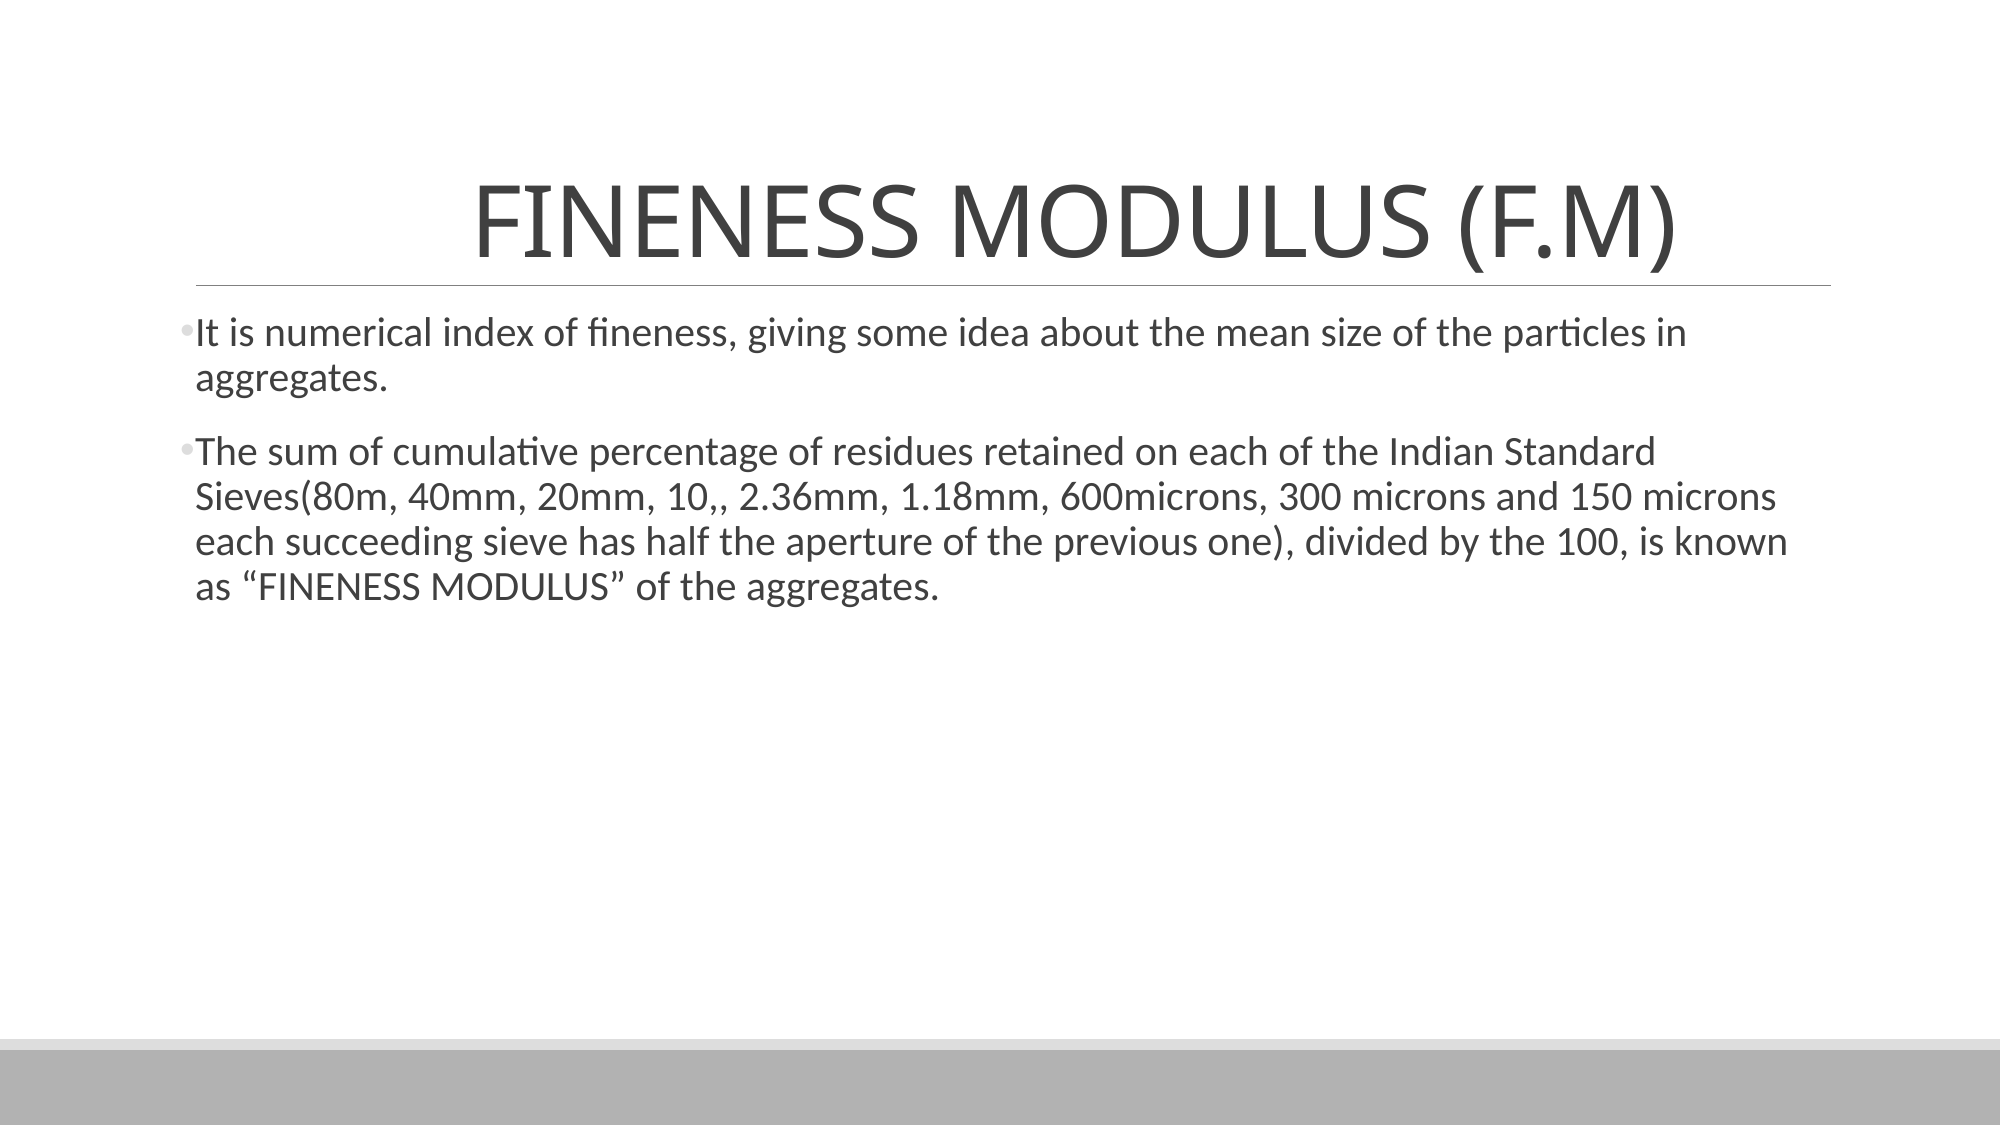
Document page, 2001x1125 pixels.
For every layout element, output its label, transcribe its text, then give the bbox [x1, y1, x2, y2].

title FINENESS MODULUS (F.M) [180, 47, 1830, 285]
list It is numerical index of fineness, giving some idea about the mean size of the particles in aggregates. The sum of cumulative percentage of residues retained on each of the Indian Standard Sieves(80m, 40mm, 20mm, 10,, 2.36mm, 1.18mm, 600microns, 300 microns and 150 microns each succeeding sieve has half the aperture of the previous one), divided by the 100, is known as “FINENESS MODULUS” of the aggregates. [180, 302, 1830, 963]
